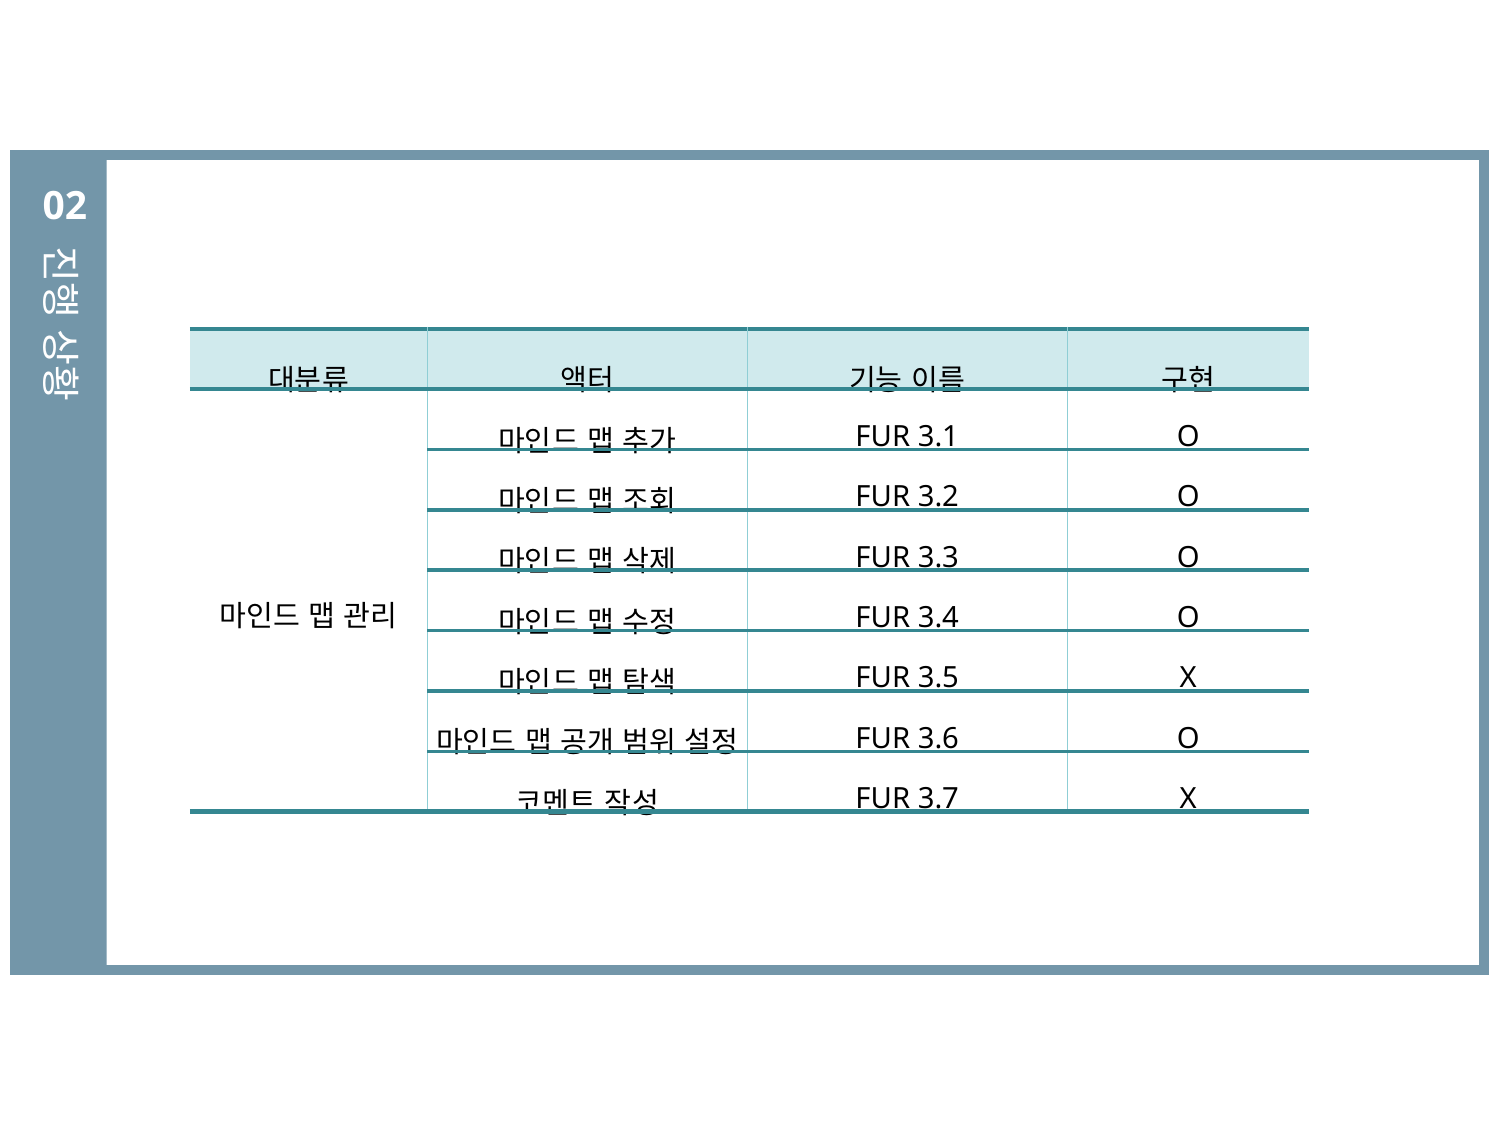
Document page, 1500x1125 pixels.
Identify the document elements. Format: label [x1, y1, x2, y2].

text_box [15, 154, 1484, 971]
